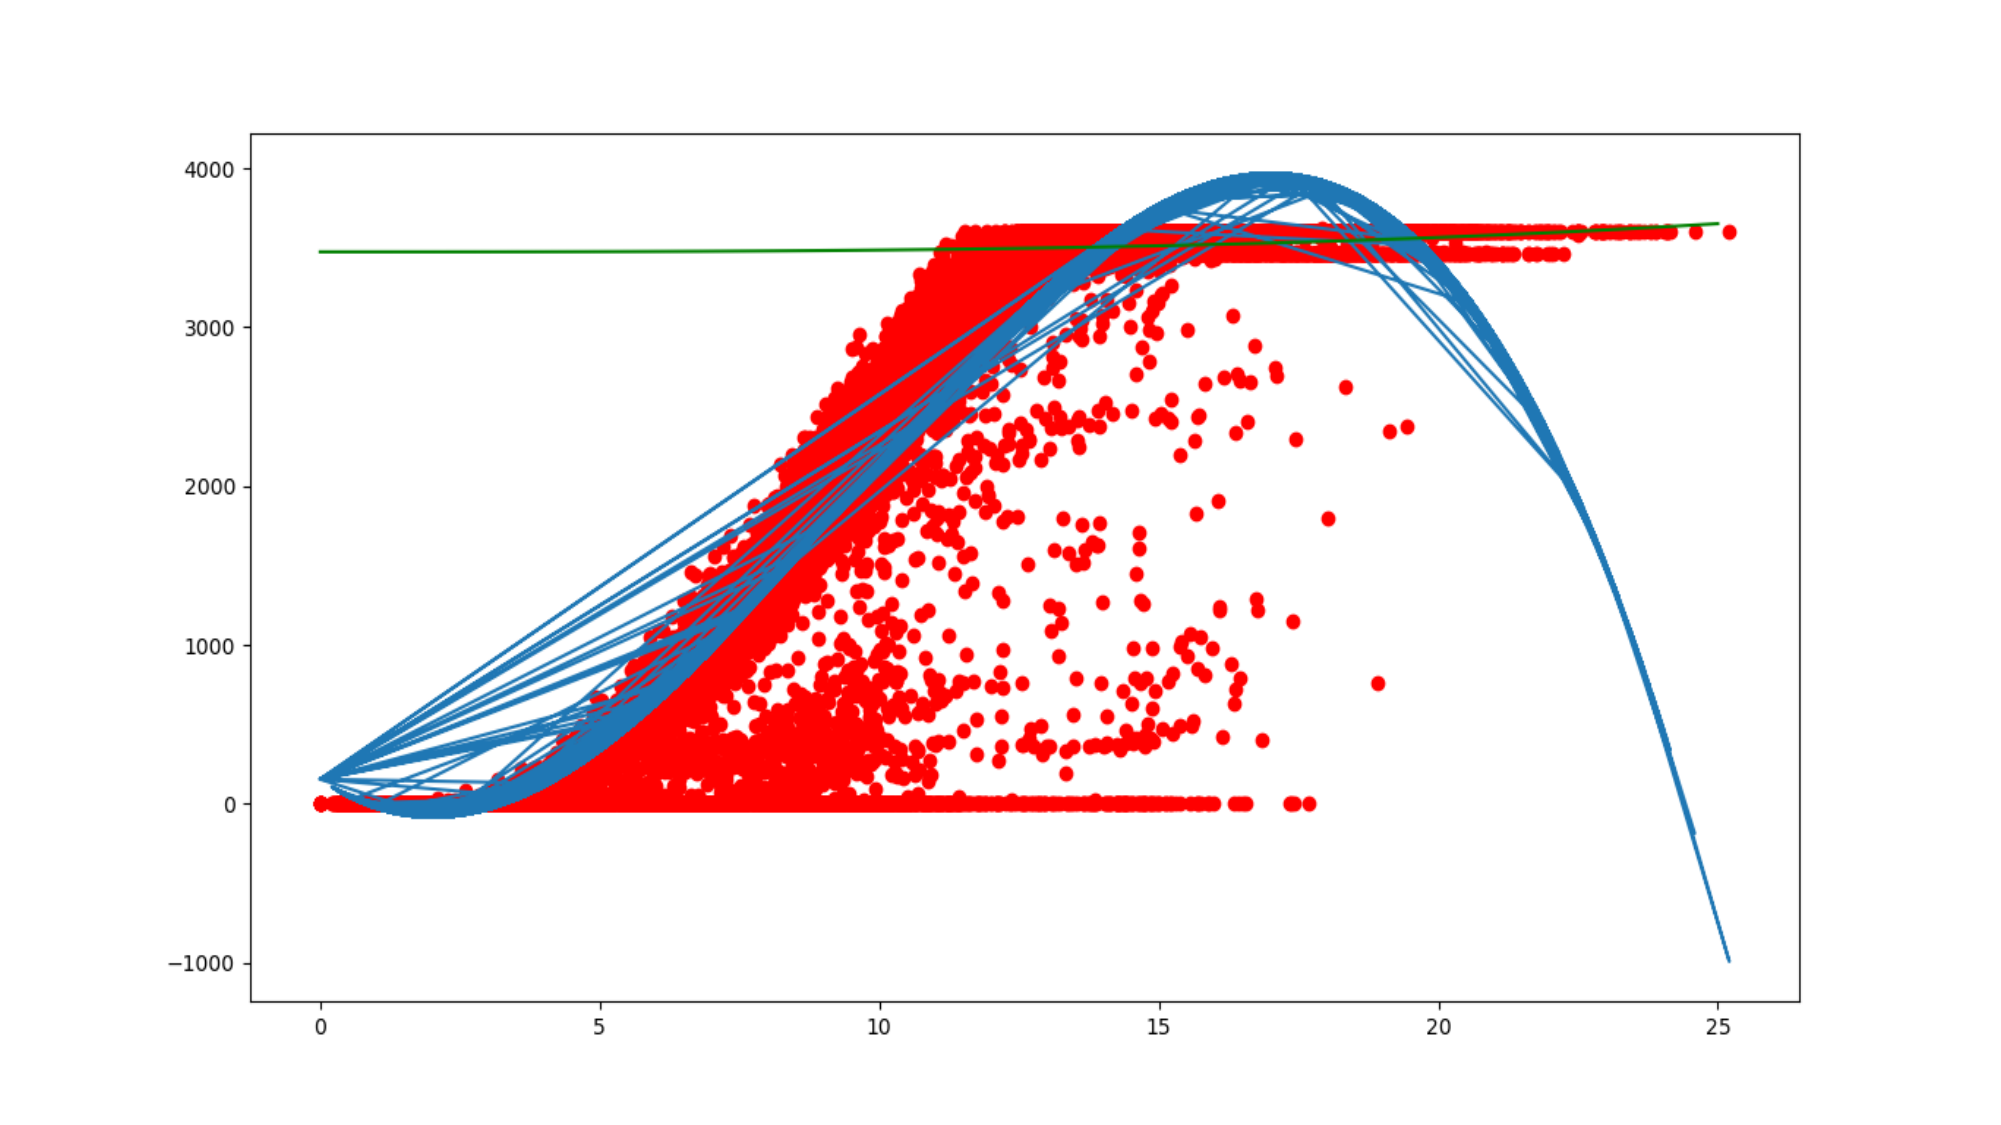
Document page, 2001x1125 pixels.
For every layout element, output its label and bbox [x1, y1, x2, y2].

list [0, 0, 2000, 1125]
